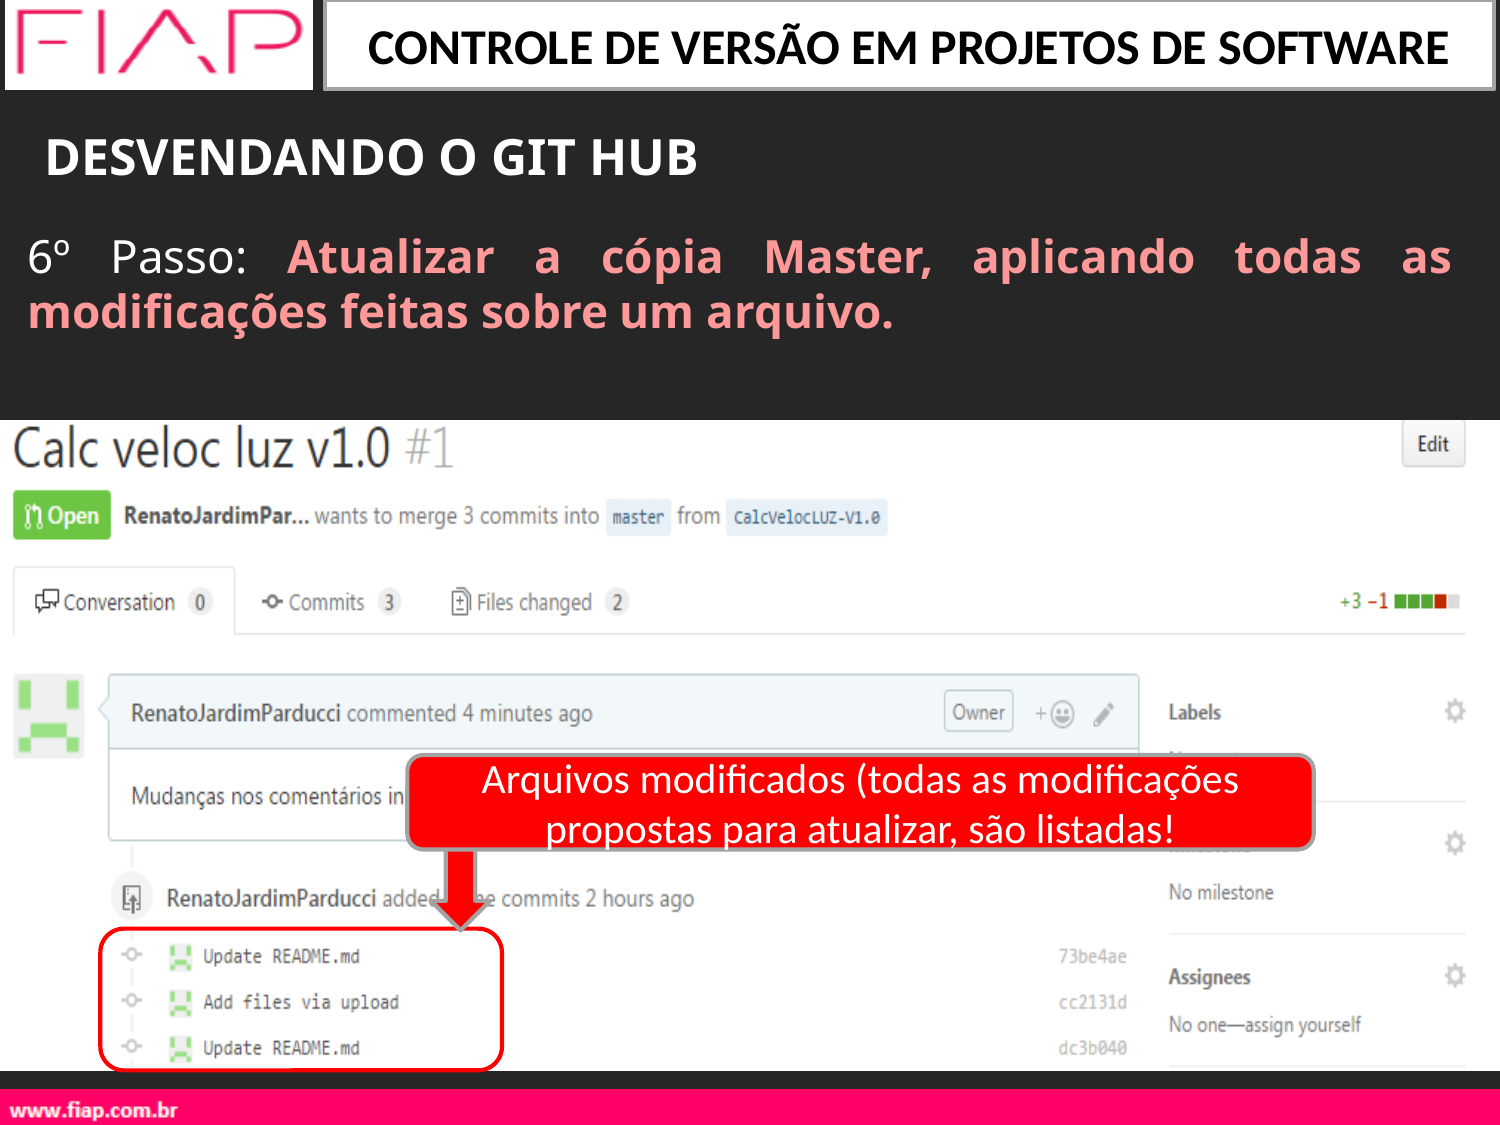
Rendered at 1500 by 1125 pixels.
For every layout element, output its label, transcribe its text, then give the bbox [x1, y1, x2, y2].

text_box 6º Passo: Atualizar a cópia Master, aplicando todas as modificações feitas sobre um arquivo. [12, 220, 1468, 338]
picture [0, 420, 1500, 1071]
text_box DESVENDANDO O GIT HUB [29, 118, 1413, 186]
